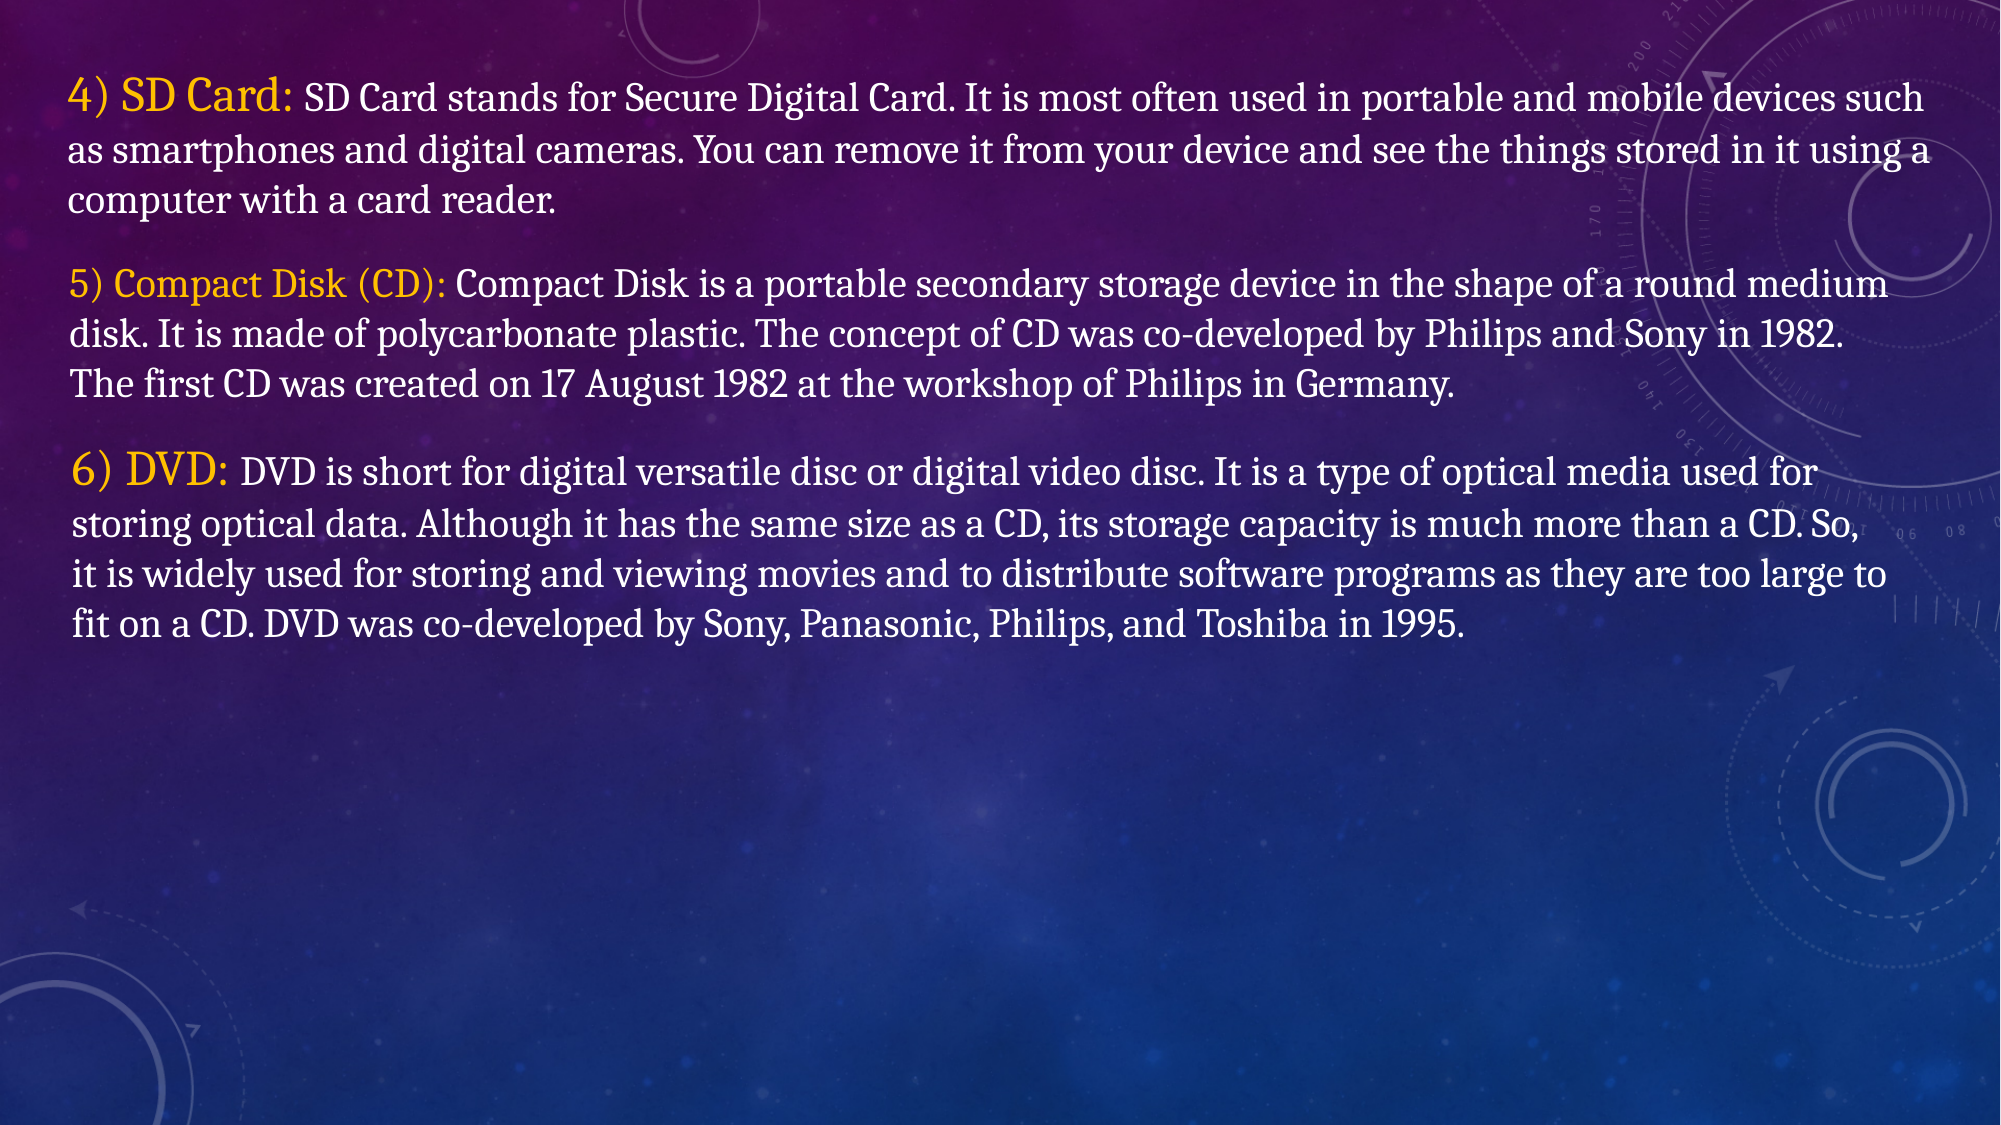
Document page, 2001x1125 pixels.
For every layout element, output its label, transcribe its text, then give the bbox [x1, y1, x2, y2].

picture [0, 0, 2001, 1125]
text_box 6) DVD: DVD is short for digital versatile disc or digital video disc. It is a type of optical media used for storing optical data. Although it has the same size as a CD, its storage capacity is much more than a CD. So, it is widely used for storing and viewing movies and to distribute software programs as they are too large to fit on a CD. DVD was co-developed by Sony, Panasonic, Philips, and Toshiba in 1995. [57, 428, 1912, 654]
text_box 5) Compact Disk (CD): Compact Disk is a portable secondary storage device in the shape of a round medium disk. It is made of polycarbonate plastic. The concept of CD was co-developed by Philips and Sony in 1982. The first CD was created on 17 August 1982 at the workshop of Philips in Germany. [54, 248, 1914, 414]
text_box 4) SD Card: SD Card stands for Secure Digital Card. It is most often used in portable and mobile devices such as smartphones and digital cameras. You can remove it from your device and see the things stored in it using a computer with a card reader. [52, 54, 1956, 230]
